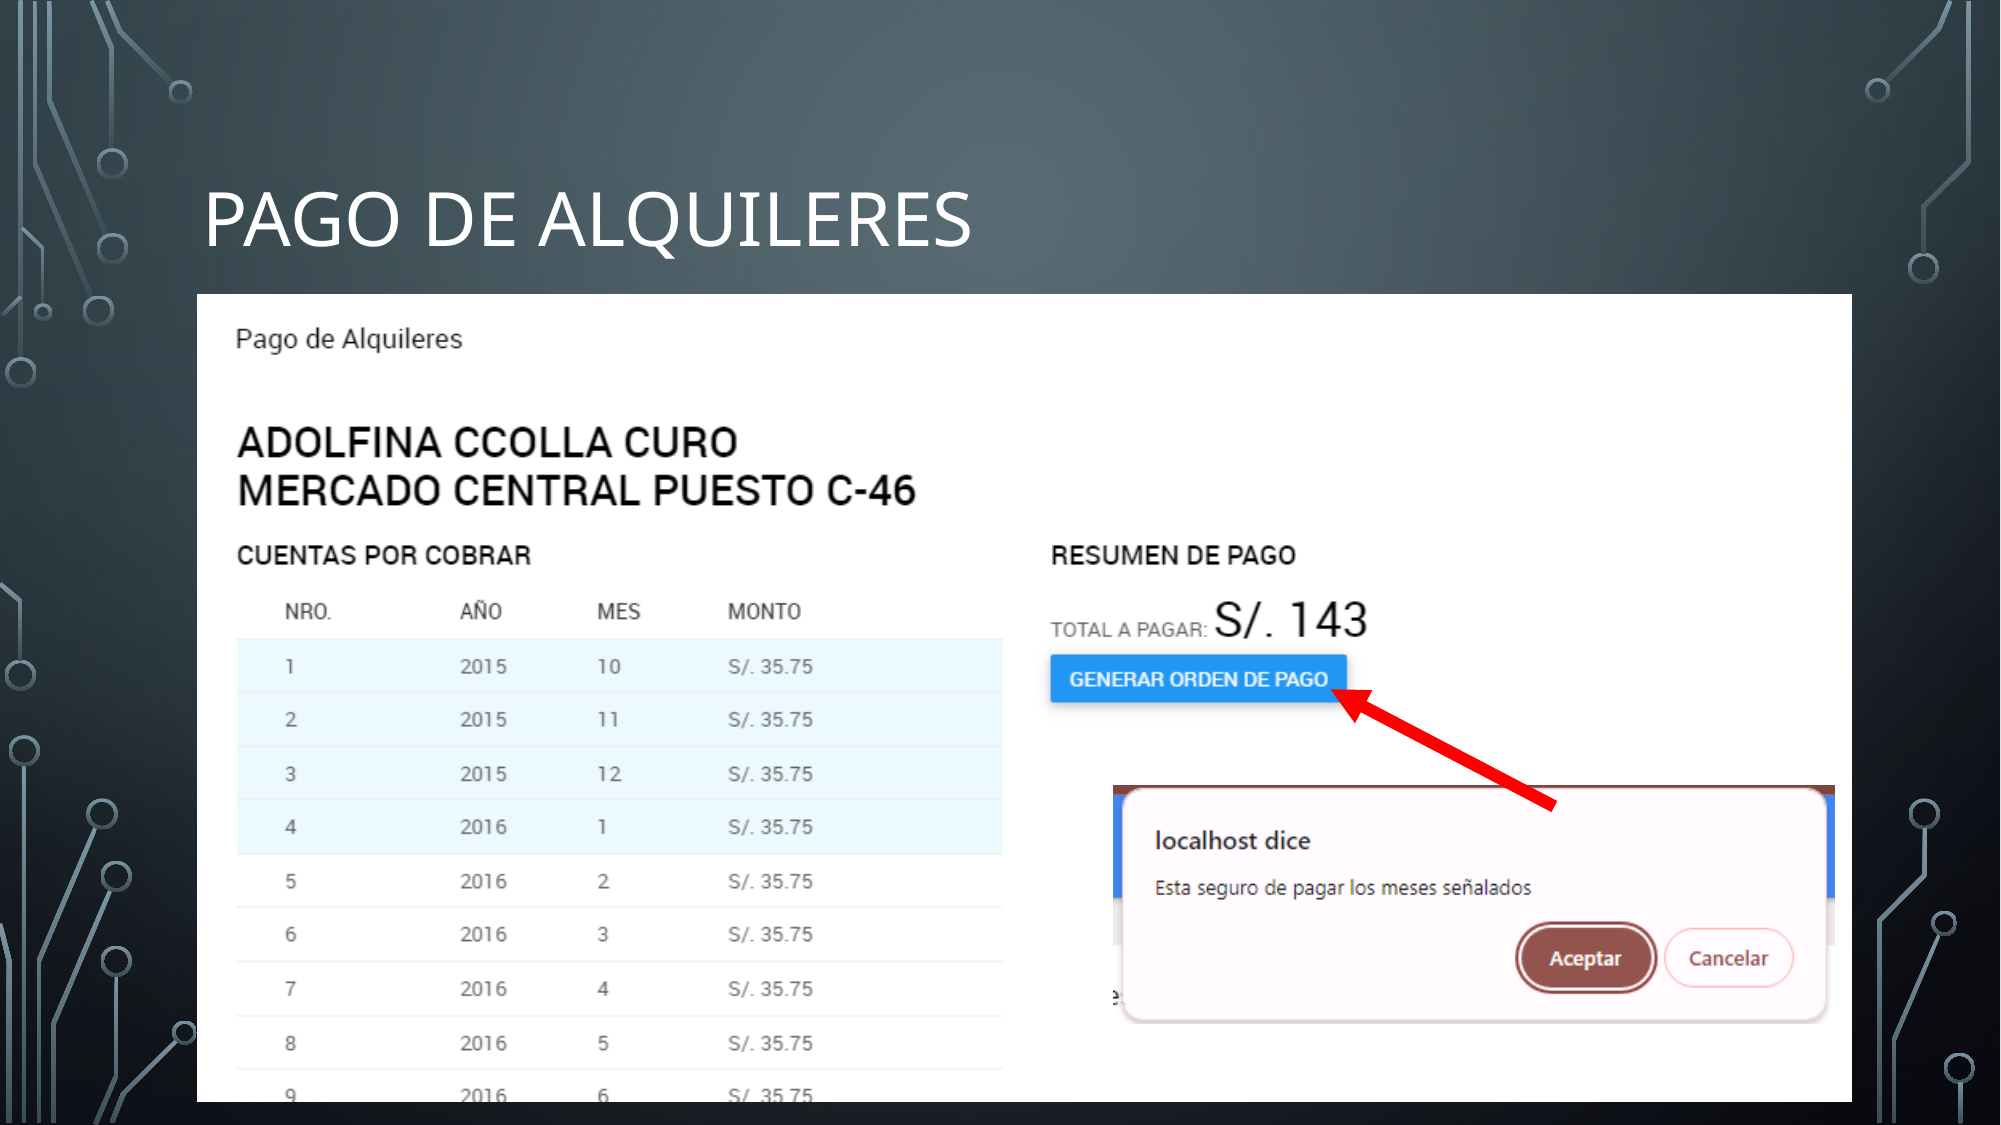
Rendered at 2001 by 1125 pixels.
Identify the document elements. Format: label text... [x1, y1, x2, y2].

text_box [1330, 689, 1555, 807]
title Pago de alquileres [187, 101, 1813, 344]
picture [197, 294, 1852, 1102]
